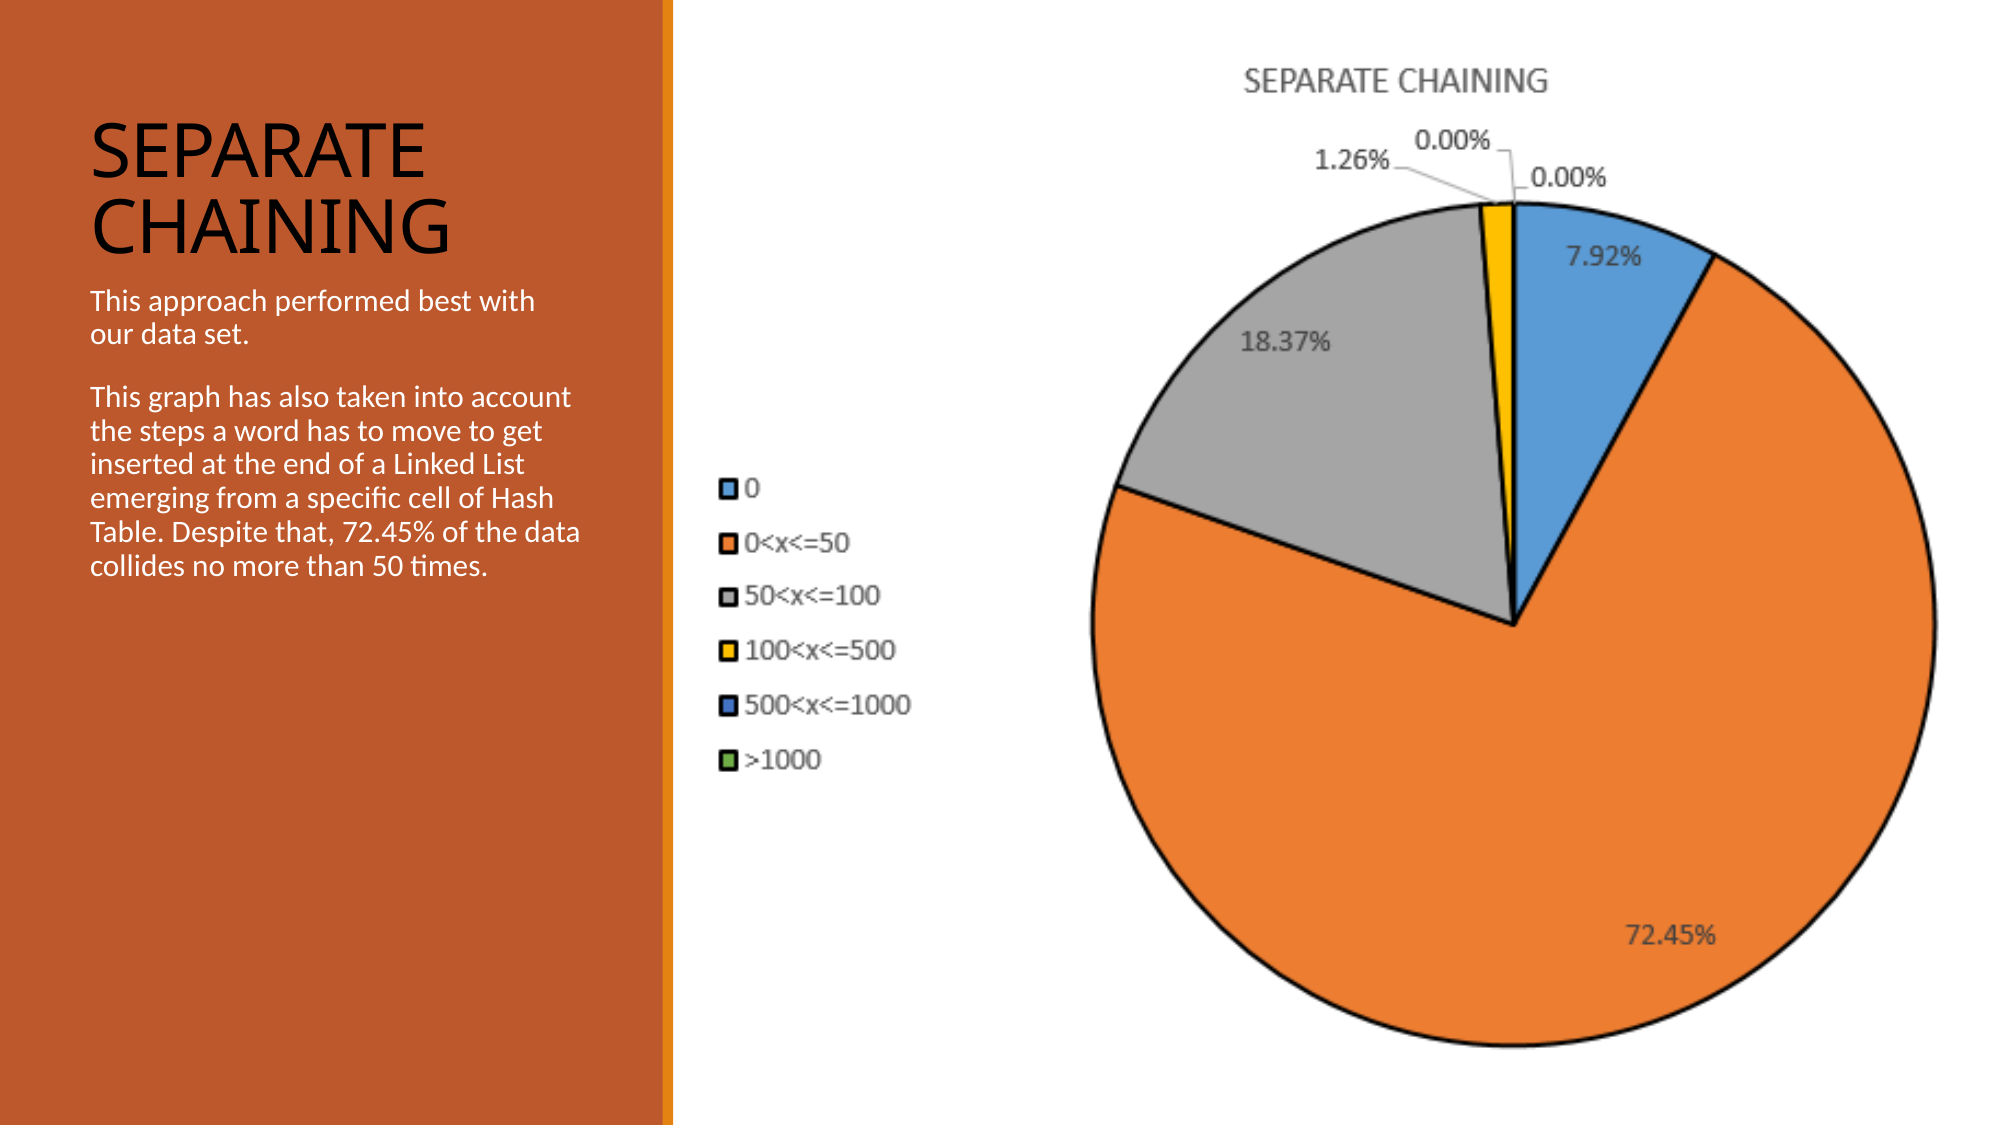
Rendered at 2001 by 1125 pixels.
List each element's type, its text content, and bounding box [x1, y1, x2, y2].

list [706, 58, 2000, 1057]
list This approach performed best with our data set. This graph has also taken into account the steps a word has to move to get inserted at the end of a Linked List emerging from a specific cell of Hash Table. Despite that, 72.45% of the data collides no more than 50 times. [75, 276, 600, 1035]
title SEPARATE CHAINING [75, 97, 600, 276]
